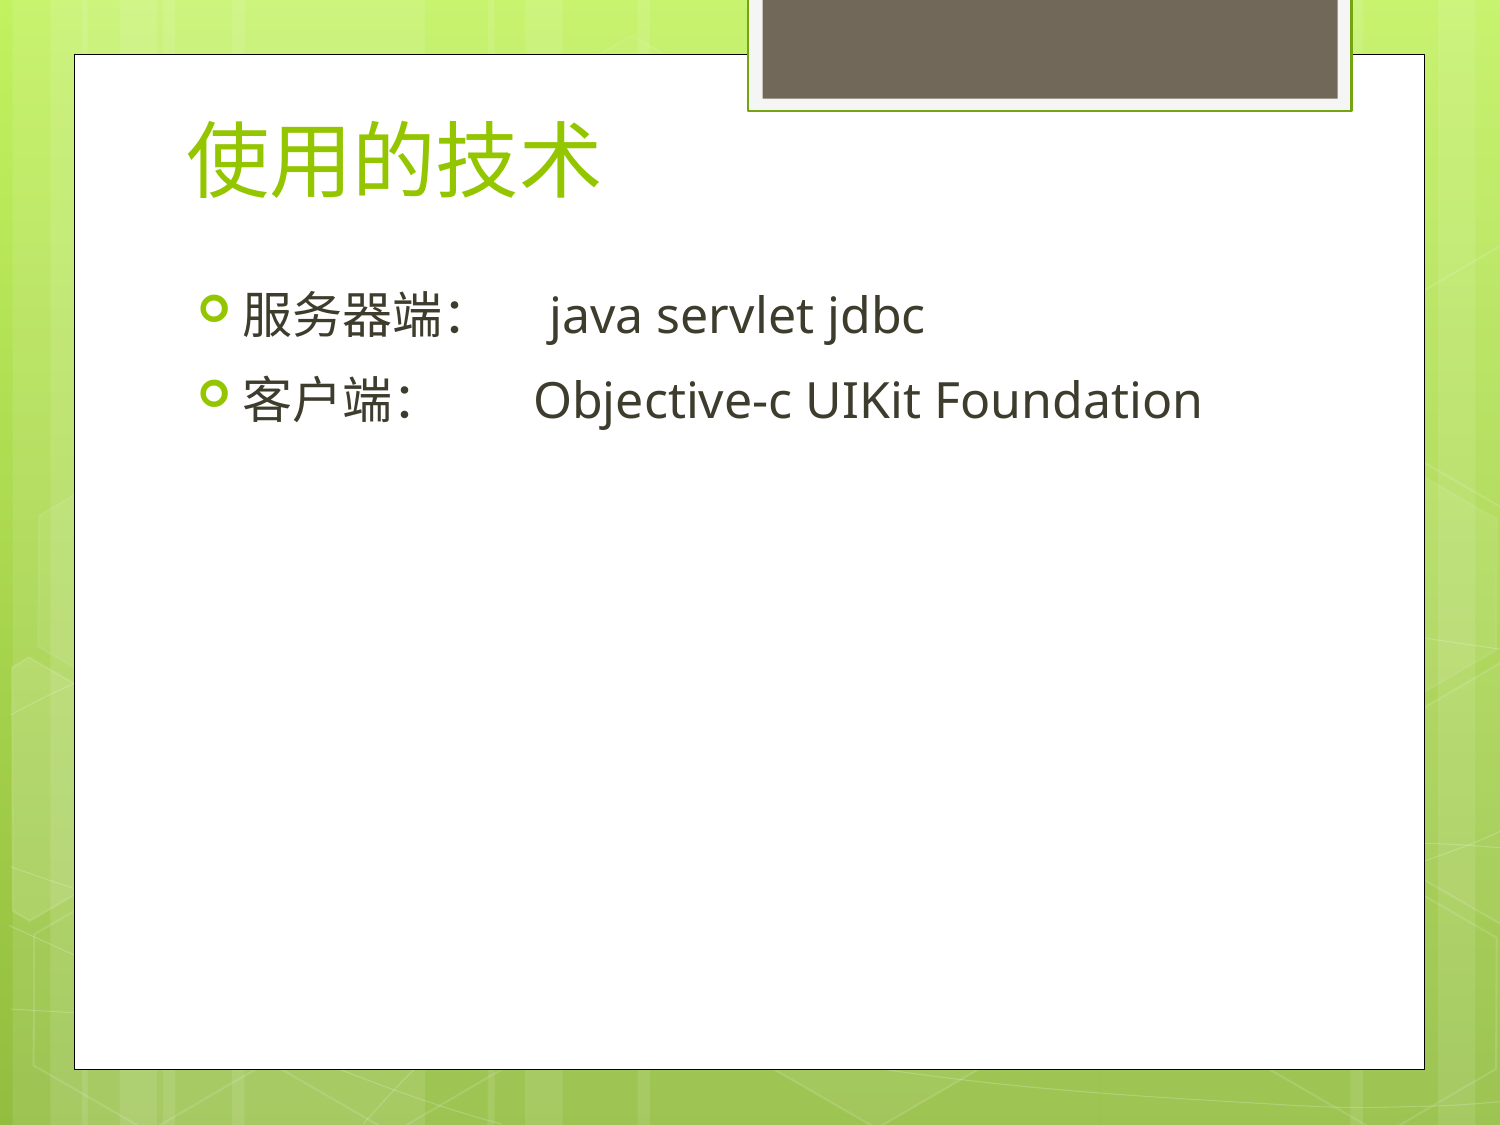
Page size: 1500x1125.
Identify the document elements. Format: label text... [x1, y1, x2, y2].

list 服务器端： java servlet jdbc 客户端： Objective-c UIKit Foundation [171, 261, 1283, 957]
title 使用的技术 [171, 28, 1324, 216]
